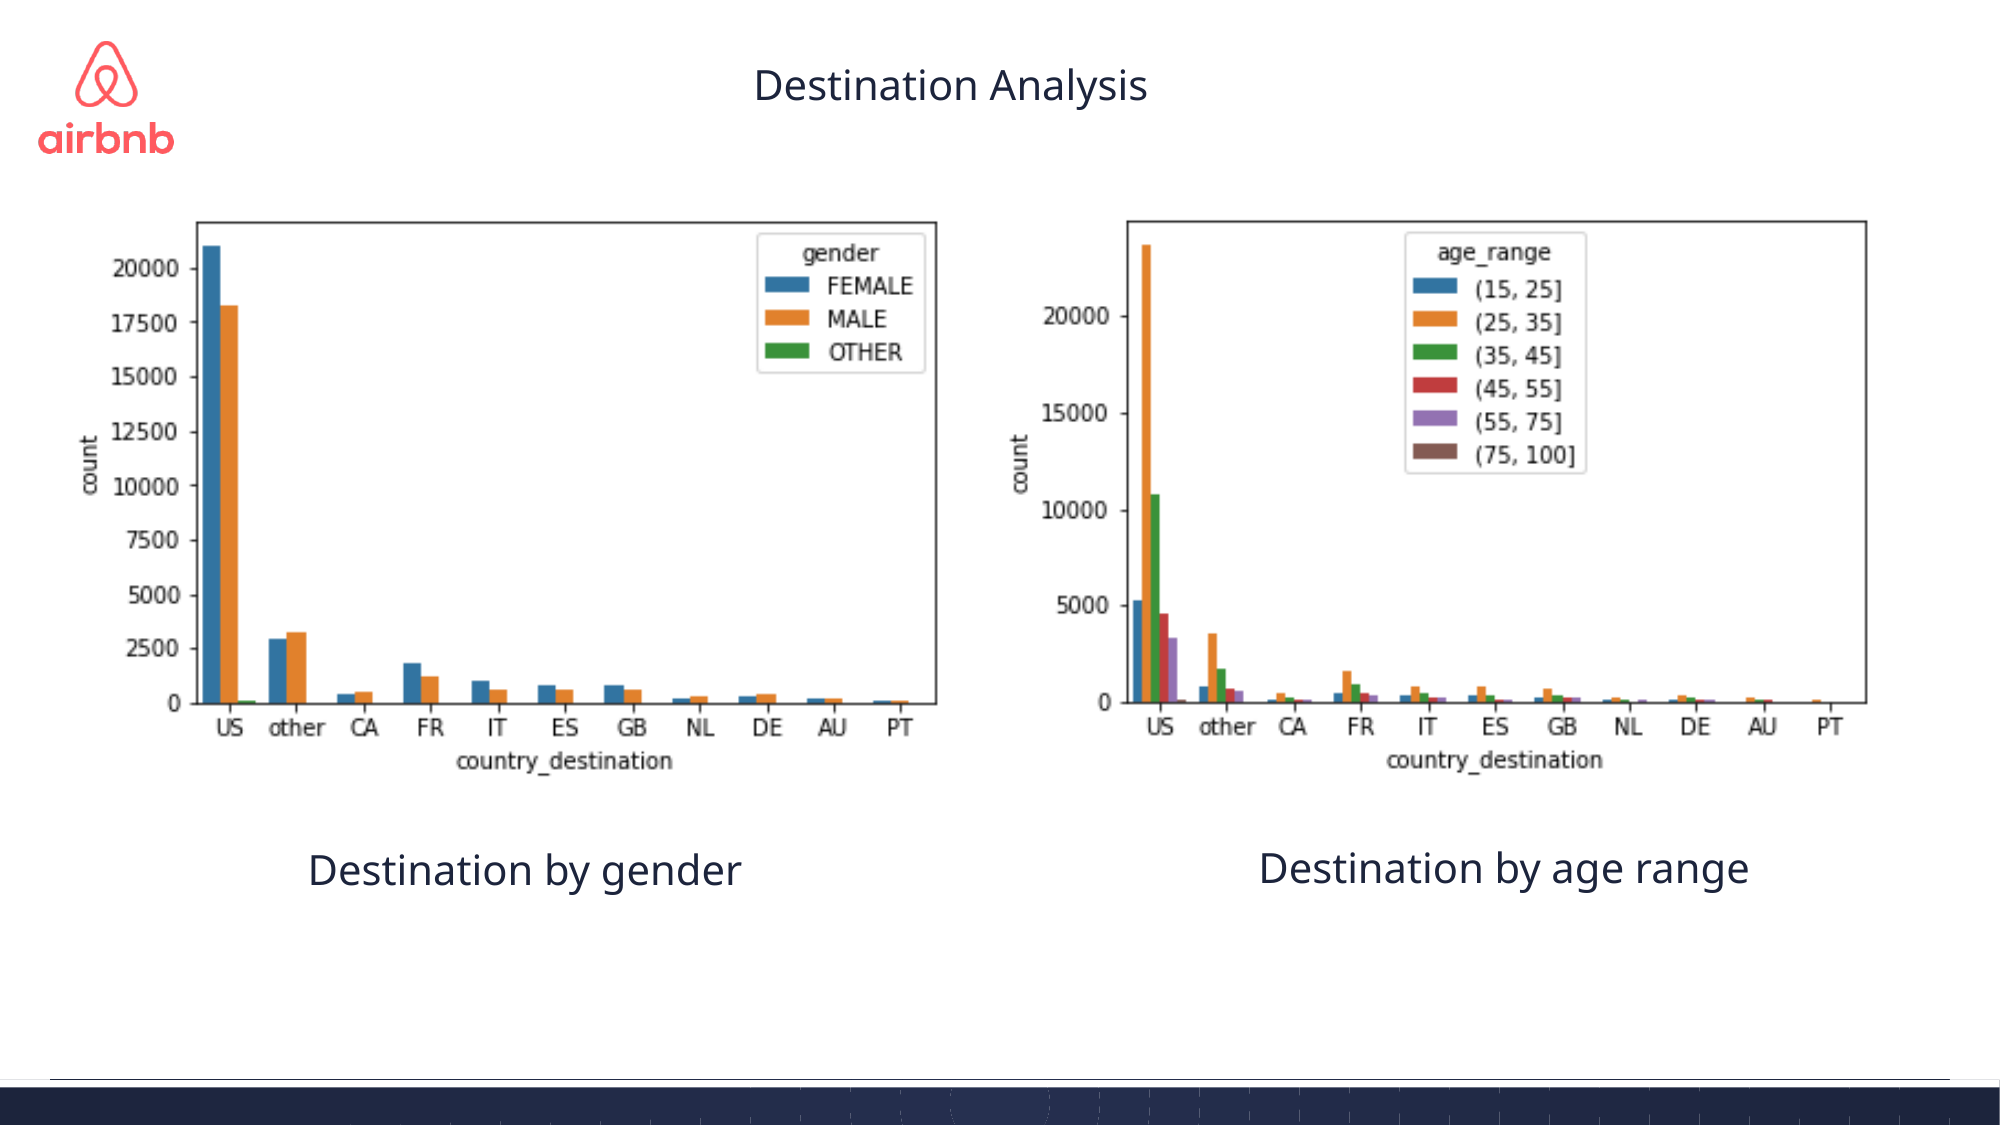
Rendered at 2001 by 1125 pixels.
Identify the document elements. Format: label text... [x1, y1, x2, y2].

title Destination by gender [292, 803, 858, 902]
text_box Destination by age range [1243, 801, 1809, 901]
text_box Destination Analysis [210, 45, 1692, 118]
picture [4, 0, 1934, 794]
